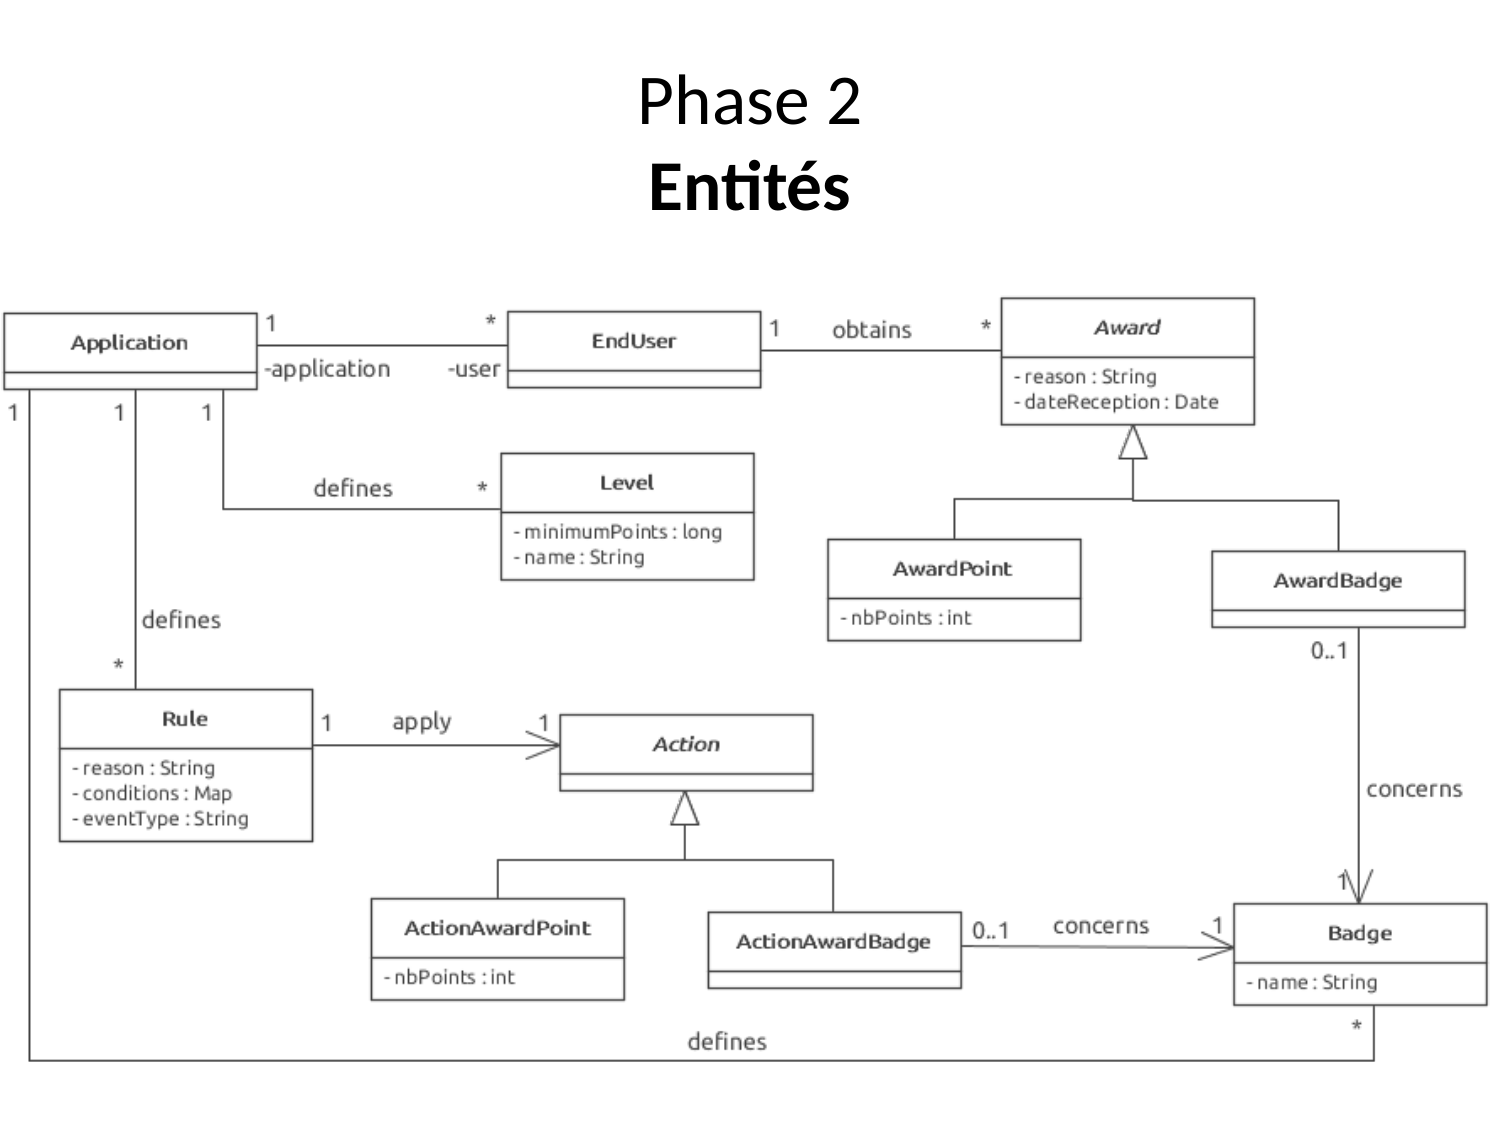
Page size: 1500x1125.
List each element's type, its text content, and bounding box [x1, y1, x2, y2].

title Phase 2 Entités [75, 45, 1425, 233]
picture [0, 290, 1495, 1071]
